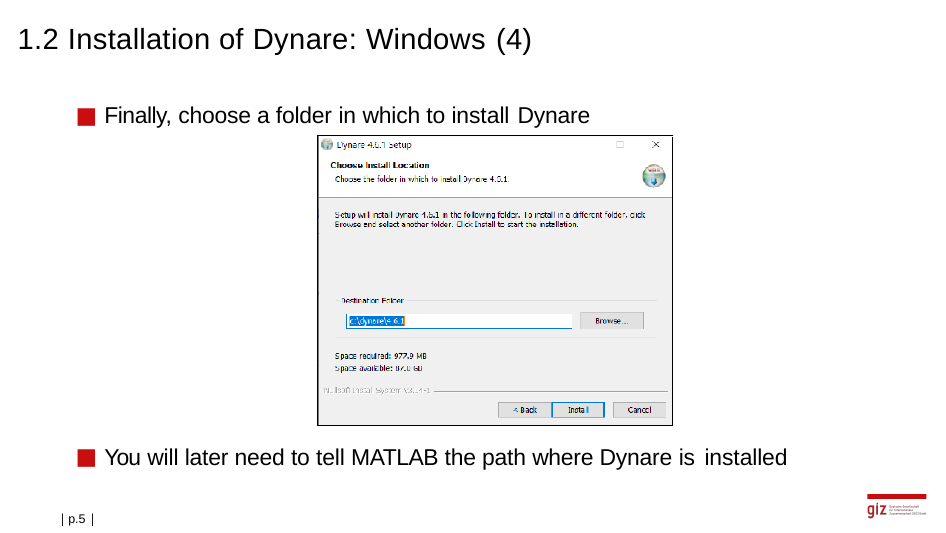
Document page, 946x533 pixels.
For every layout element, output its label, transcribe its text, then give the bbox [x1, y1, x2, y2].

picture [867, 502, 927, 519]
slide_number | p.5 | [56, 509, 102, 533]
picture [867, 494, 927, 499]
text_box Finally, choose a folder in which to install Dynare [73, 98, 596, 129]
text_box [317, 135, 674, 425]
text_box You will later need to tell MATLAB the path where Dynare is installed [73, 440, 794, 470]
title 1.2 Installation of Dynare: Windows (4) [15, 17, 535, 109]
